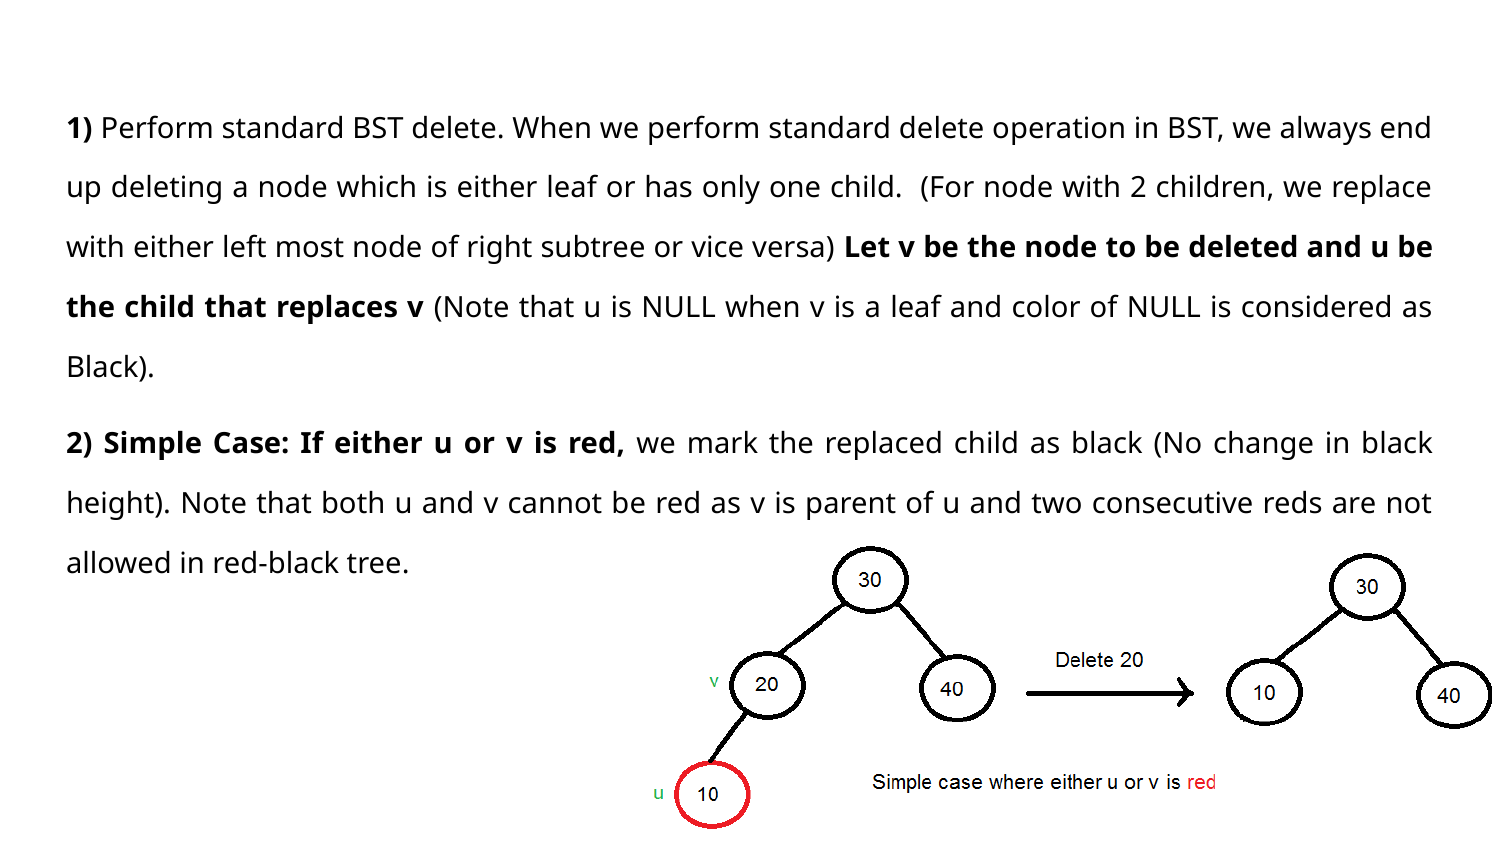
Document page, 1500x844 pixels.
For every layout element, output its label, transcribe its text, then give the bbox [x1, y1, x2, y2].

list 1) Perform standard BST delete. When we perform standard delete operation in BST, we always end up deleting a node which is either leaf or has only one child. (For node with 2 children, we replace with either left most node of right subtree or vice versa) Let v be the node to be deleted and u be the child that replaces v (Note that u is NULL when v is a leaf and color of NULL is considered as Black). 2) Simple Case: If either u or v is red, we mark the replaced child as black (No change in black height). Note that both u and v cannot be red as v is parent of u and two consecutive reds are not allowed in red-black tree. [51, 69, 1449, 630]
picture [644, 530, 1500, 837]
